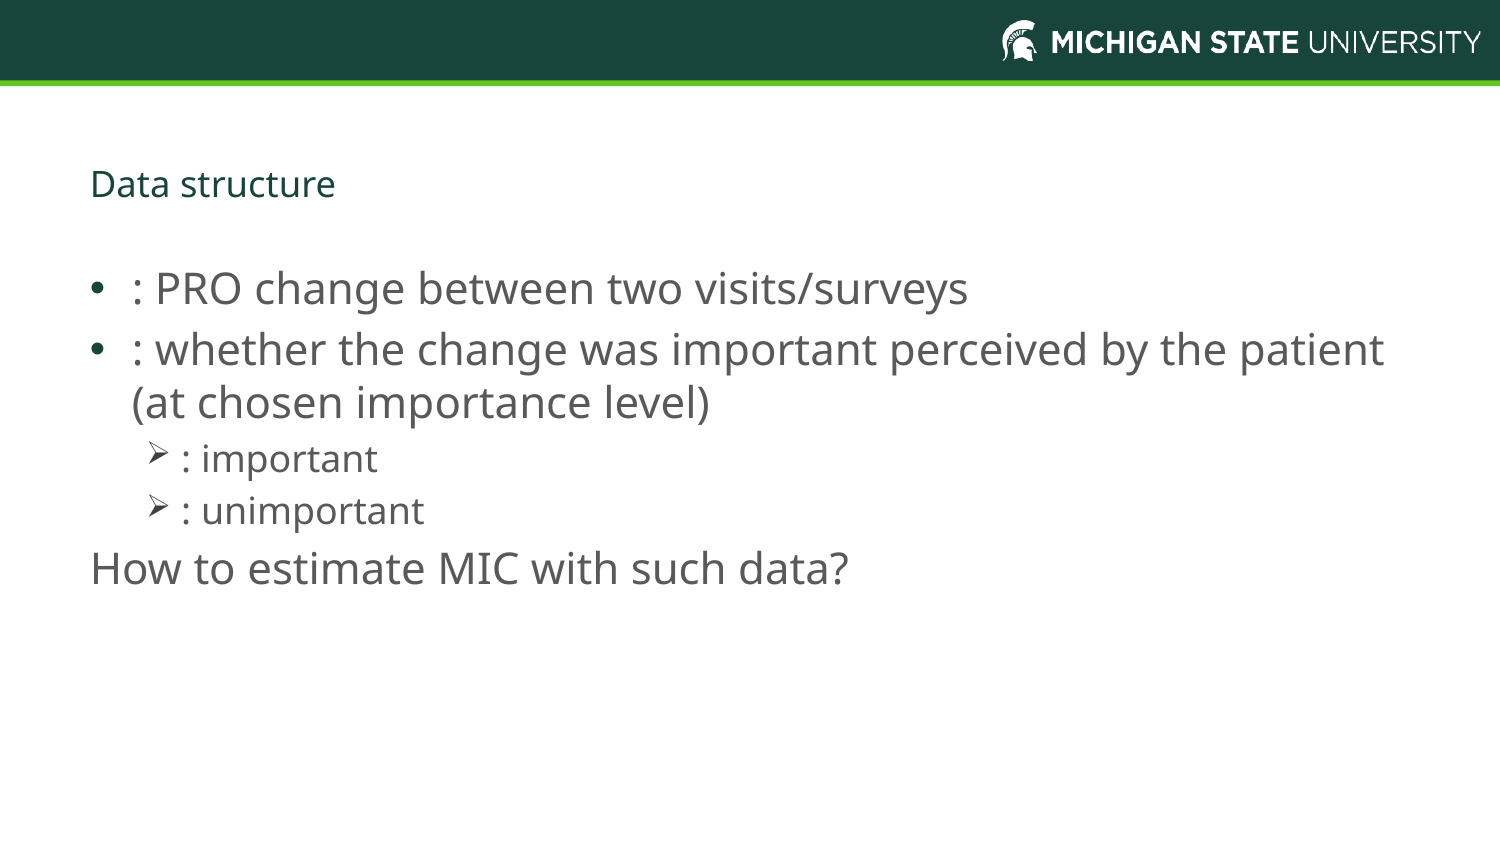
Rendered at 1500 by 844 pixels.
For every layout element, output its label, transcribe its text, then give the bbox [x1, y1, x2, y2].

title Data structure [75, 153, 1425, 213]
